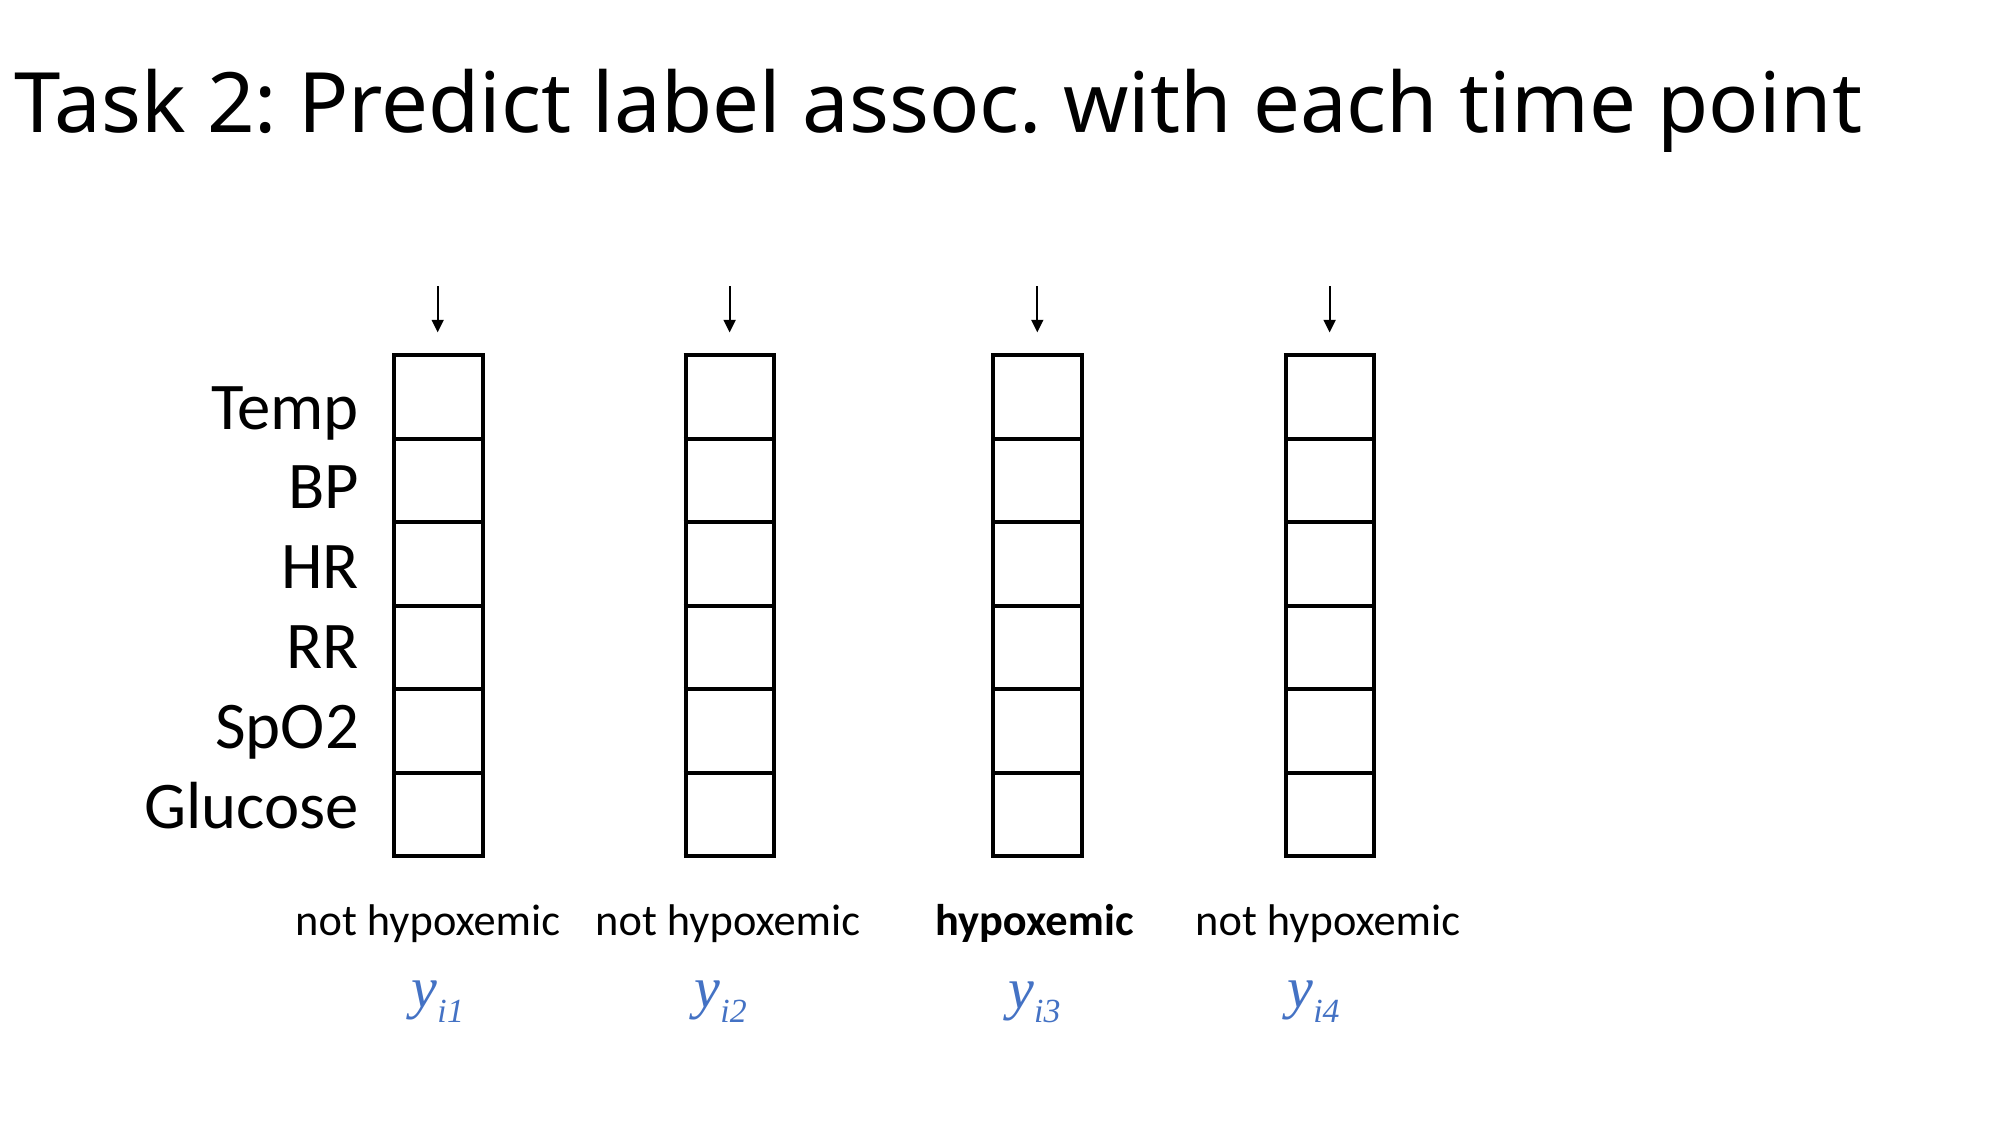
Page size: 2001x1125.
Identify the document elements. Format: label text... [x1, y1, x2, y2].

table_cell [396, 441, 481, 520]
table_cell [688, 691, 772, 771]
table_cell [995, 524, 1080, 604]
table_header [1288, 357, 1372, 437]
table_cell [995, 441, 1080, 520]
table_cell [1288, 441, 1372, 520]
text_box not hypoxemic not hypoxemic hypoxemic not hypoxemic [280, 883, 1476, 952]
text_box yi1 [396, 952, 501, 1037]
table_cell [396, 608, 481, 687]
table_cell [1288, 775, 1372, 854]
table_header [688, 357, 772, 437]
table_cell [995, 608, 1080, 687]
table_cell [396, 691, 481, 771]
title Task 2: Predict label assoc. with each time point [0, 53, 2000, 241]
table_cell [688, 775, 772, 854]
table_cell [688, 441, 772, 520]
table_cell [995, 775, 1080, 854]
table_cell [688, 524, 772, 604]
text_box yi2 [679, 952, 784, 1037]
table_cell [1288, 691, 1372, 771]
text_box yi4 [1272, 952, 1377, 1037]
table_header [396, 357, 481, 437]
table_cell [396, 524, 481, 604]
table_header [995, 357, 1080, 437]
table_cell [995, 691, 1080, 771]
text_box yi3 [993, 952, 1098, 1037]
table_cell [688, 608, 772, 687]
table_cell [1288, 608, 1372, 687]
table_cell [396, 775, 481, 854]
text_box Temp BP HR RR SpO2 Glucose [92, 355, 374, 850]
table_cell [1288, 524, 1372, 604]
